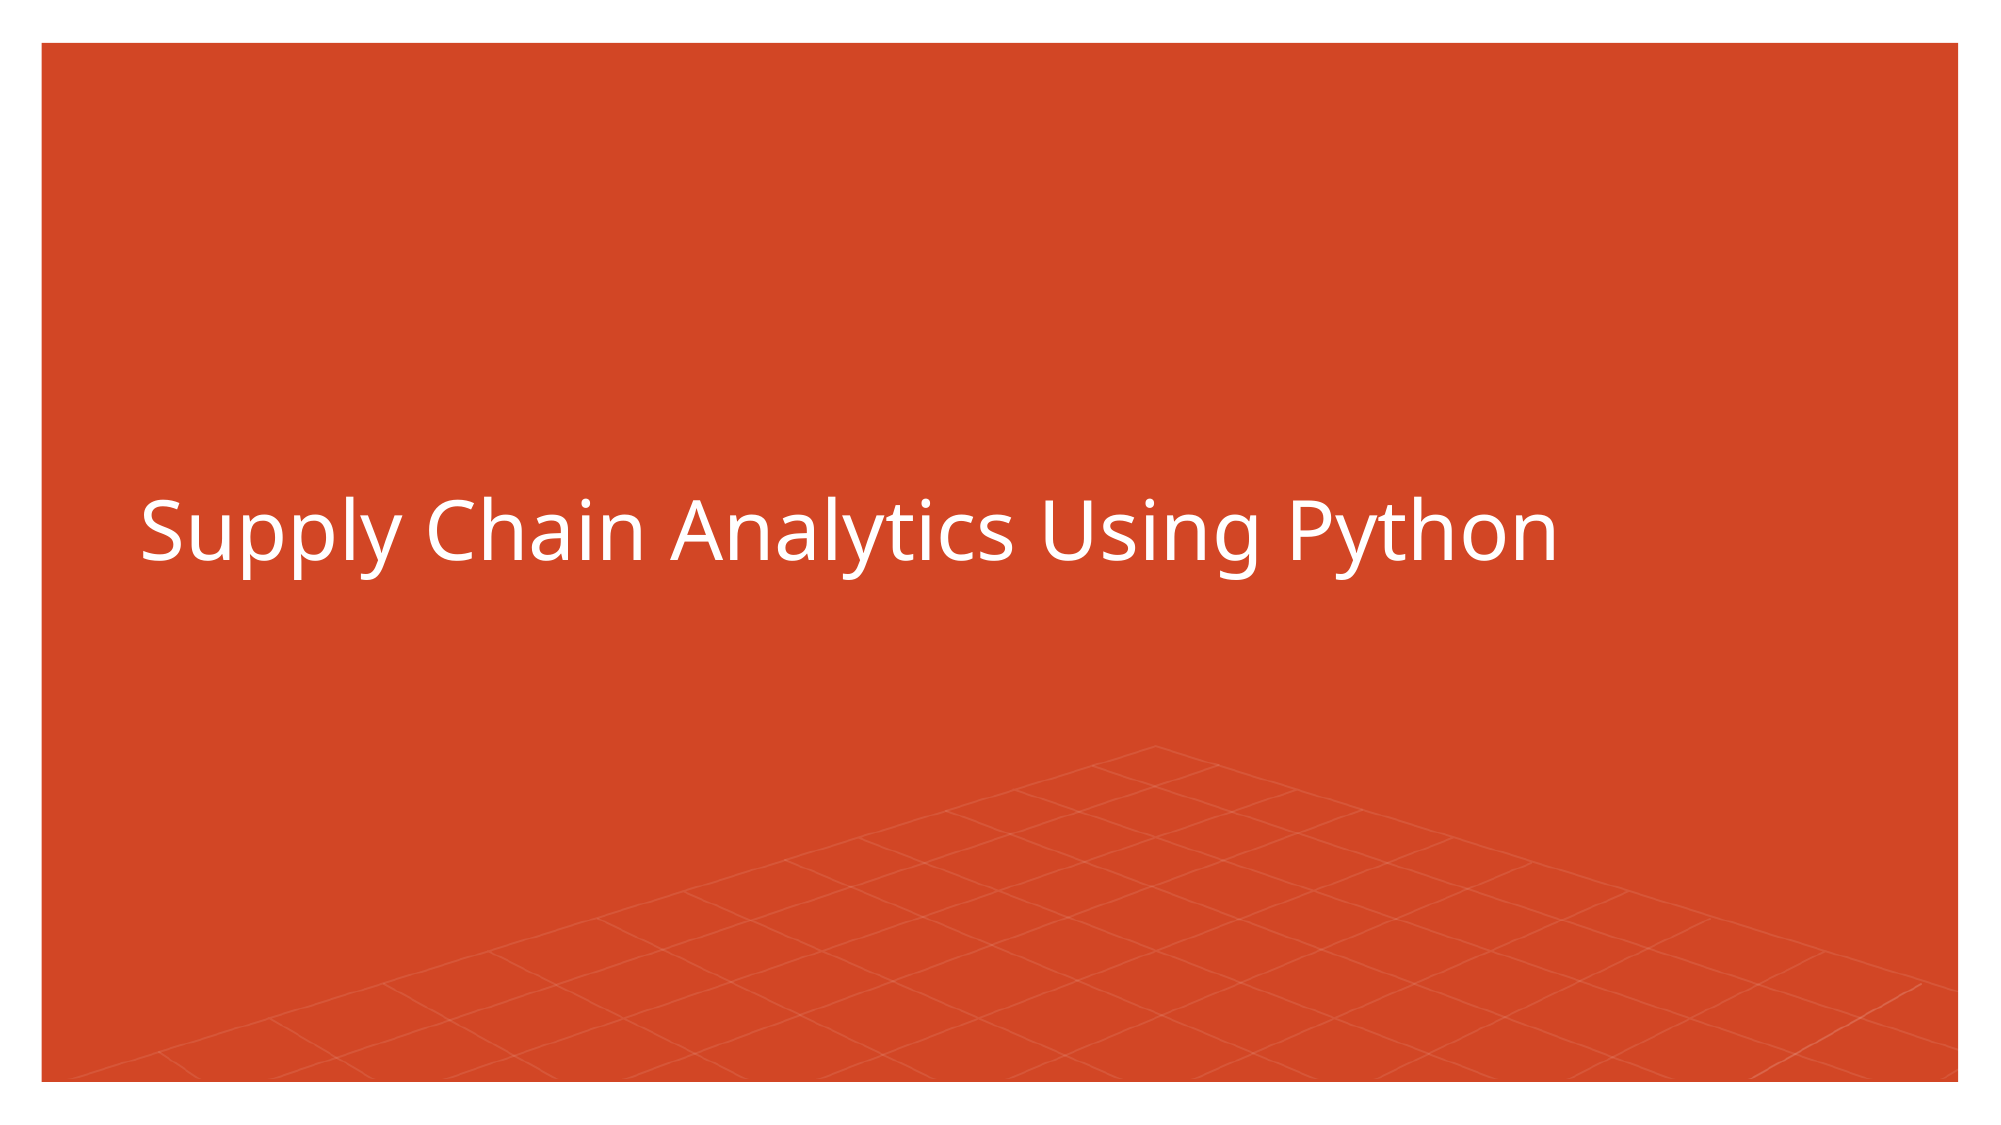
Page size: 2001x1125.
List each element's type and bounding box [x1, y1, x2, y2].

text_box [41, 42, 1979, 1083]
